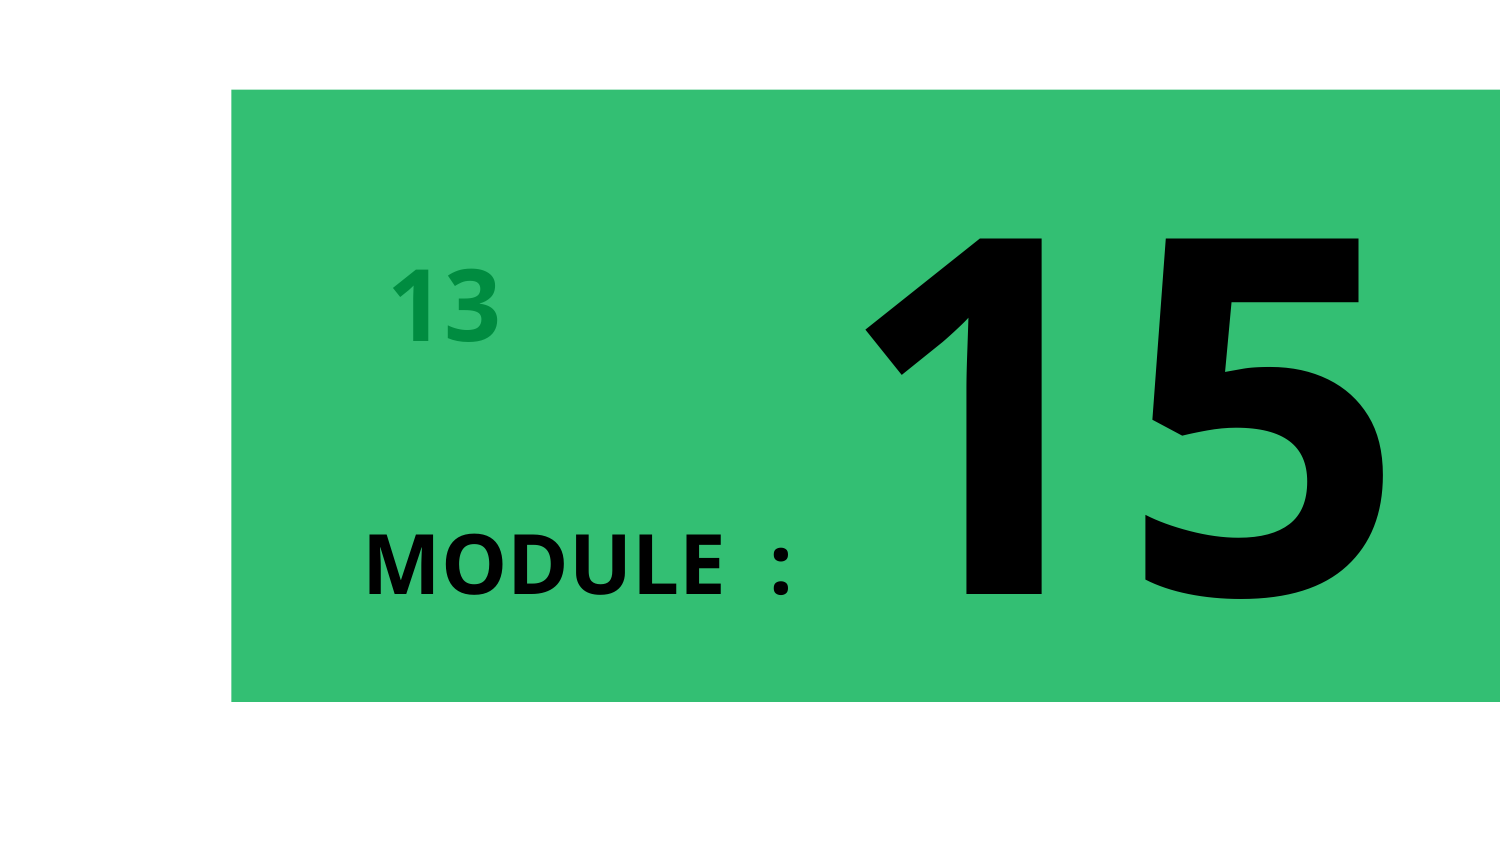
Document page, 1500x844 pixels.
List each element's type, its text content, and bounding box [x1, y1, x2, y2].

text_box MODULE : 15 [231, 89, 1500, 702]
